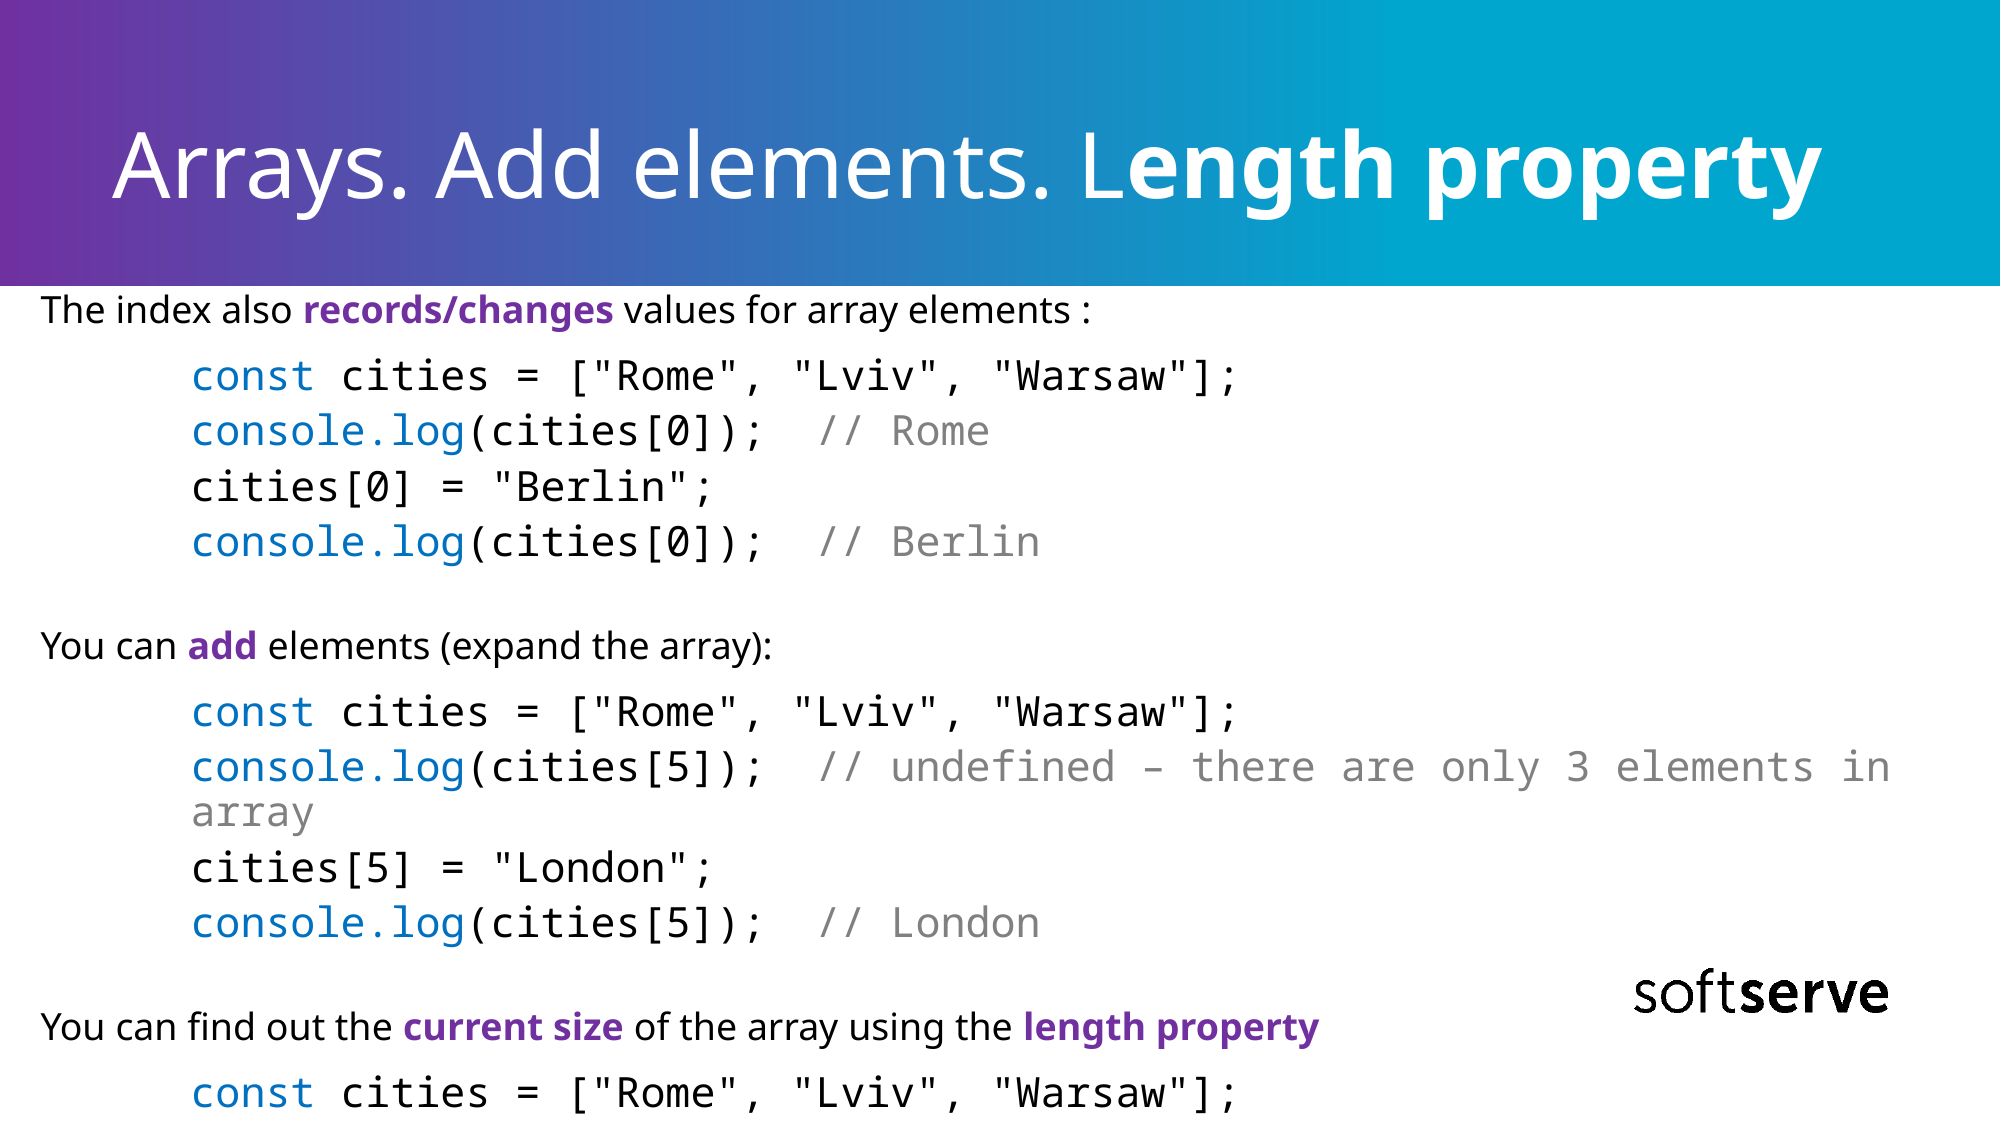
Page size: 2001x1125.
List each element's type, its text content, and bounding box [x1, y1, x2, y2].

list The index also records/changes values for array elements : const cities = ["Rome", "Lviv", "Warsaw"]; console.log(cities[0]); // Rome cities[0] = "Berlin"; console.log(cities[0]); // Berlin You can add elements (expand the array): const cities = ["Rome", "Lviv", "Warsaw"]; console.log(cities[5]); // undefined – there are only 3 elements in array cities[5] = "London"; console.log(cities[5]); // London You can find out the current size of the array using the length property: const cities = ["Rome", "Lviv", "Warsaw"]; console.log(cities.length); // 3 [40, 283, 1960, 1032]
title Arrays. Add elements. Length property [112, 112, 1888, 225]
